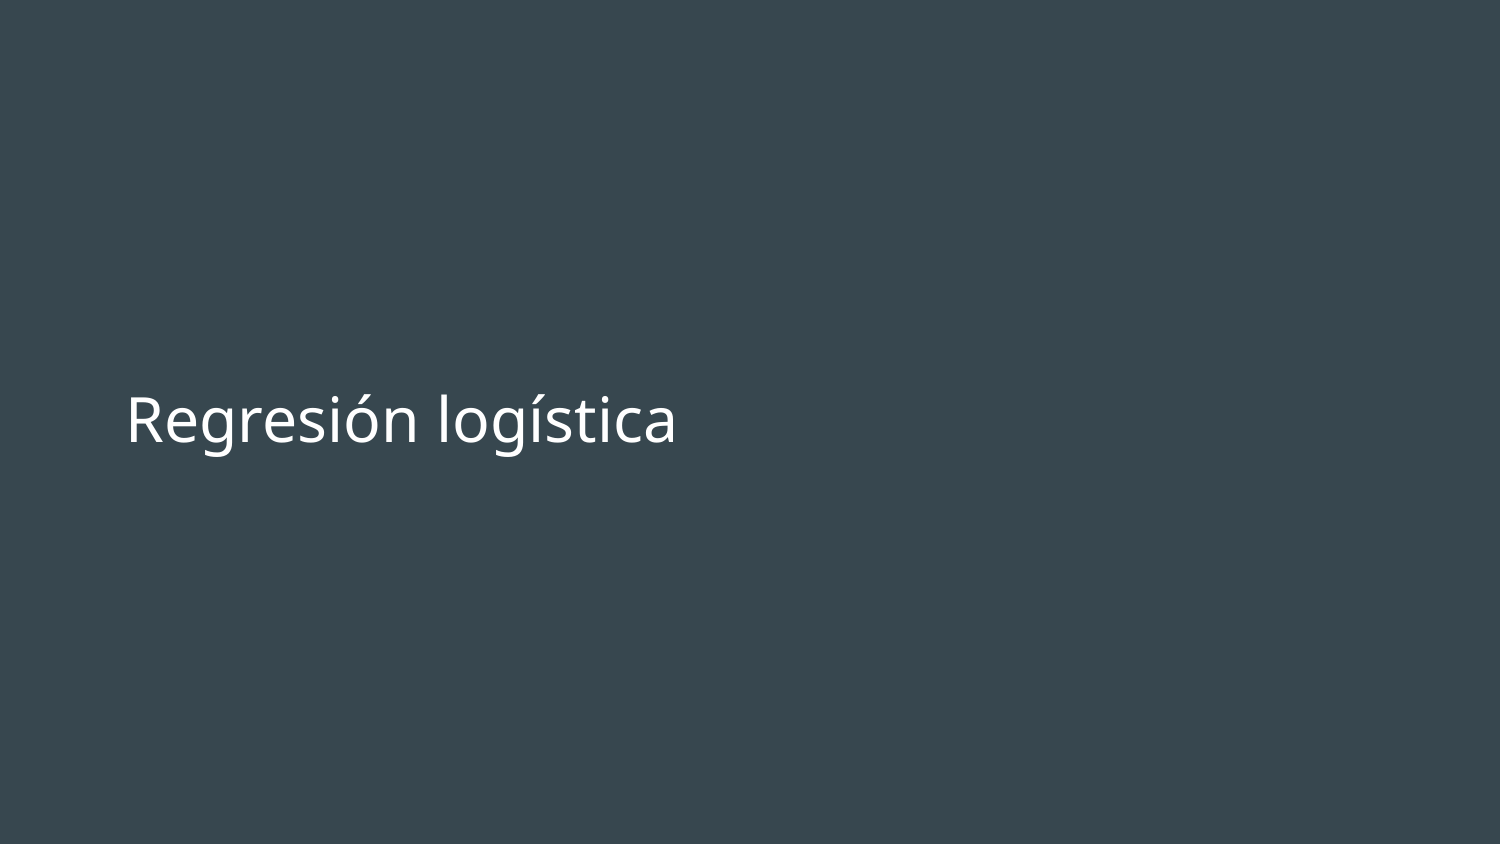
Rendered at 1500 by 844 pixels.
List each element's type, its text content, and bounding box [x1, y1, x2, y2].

title Regresión logística [110, 364, 1390, 480]
